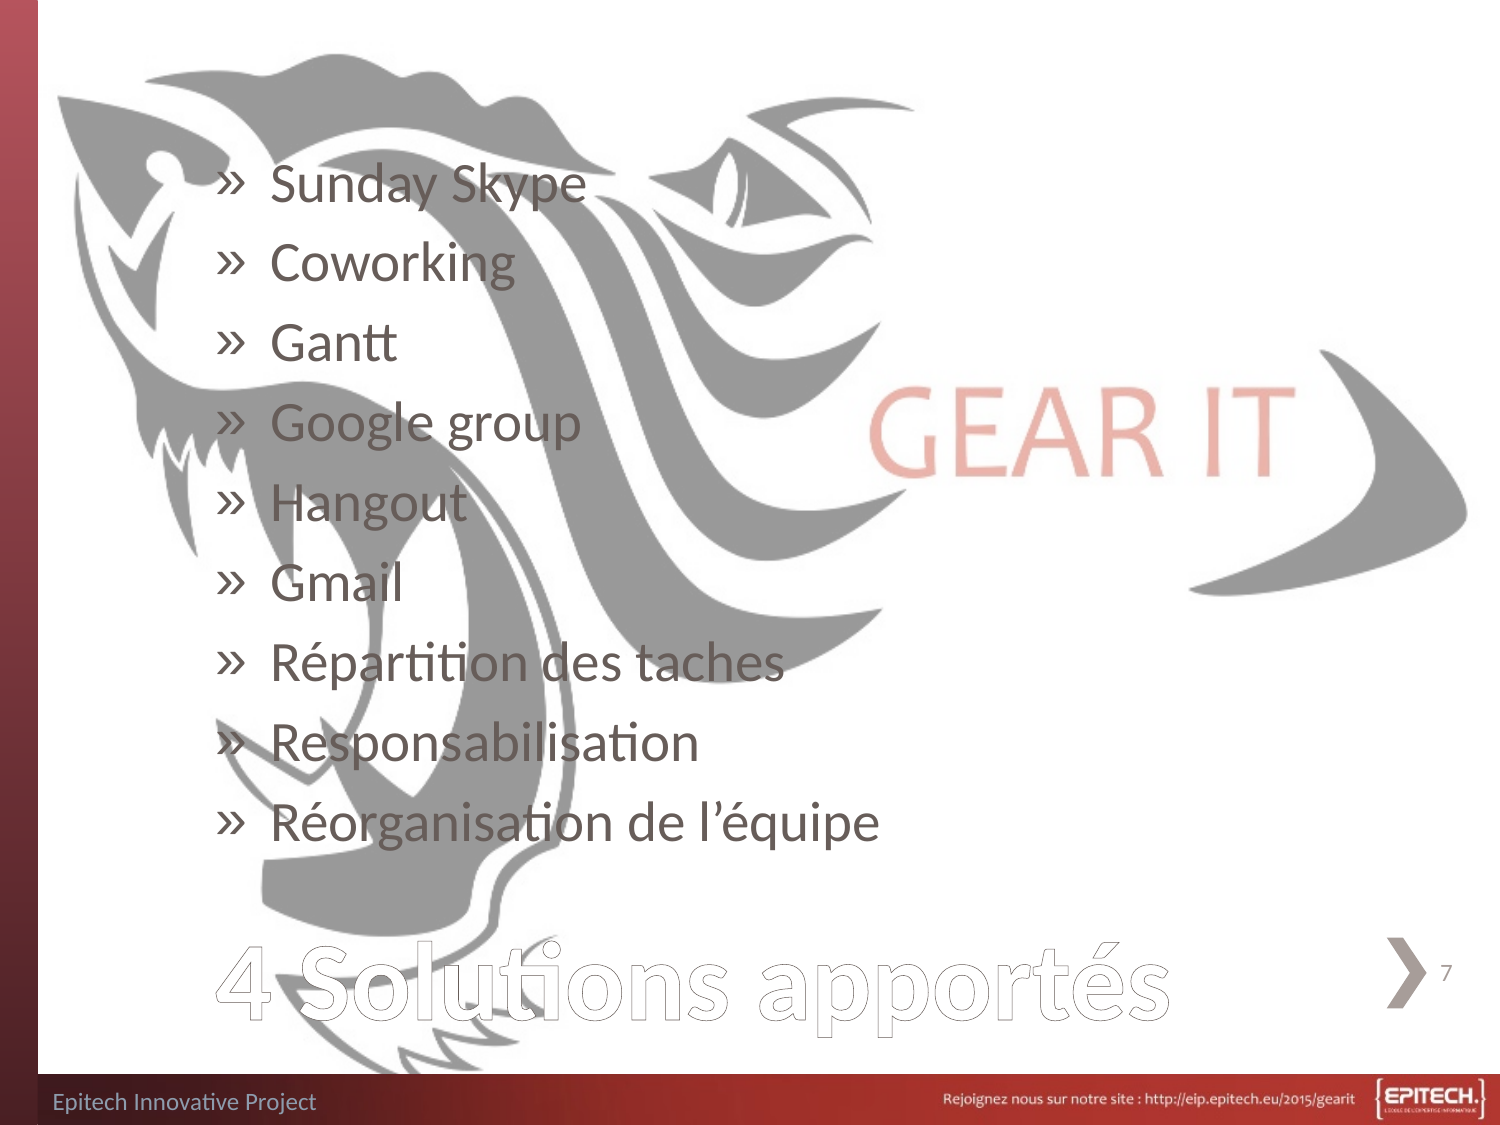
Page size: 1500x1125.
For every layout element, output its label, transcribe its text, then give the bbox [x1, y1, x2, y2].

title 4 Solutions apportés [200, 857, 1483, 1050]
list Sunday Skype Coworking Gantt Google group Hangout Gmail Répartition des taches Responsabilisation Réorganisation de l’équipe [200, 137, 1425, 863]
slide_number 7 [1425, 941, 1488, 1002]
footer Epitech Innovative Project [37, 1074, 1500, 1125]
